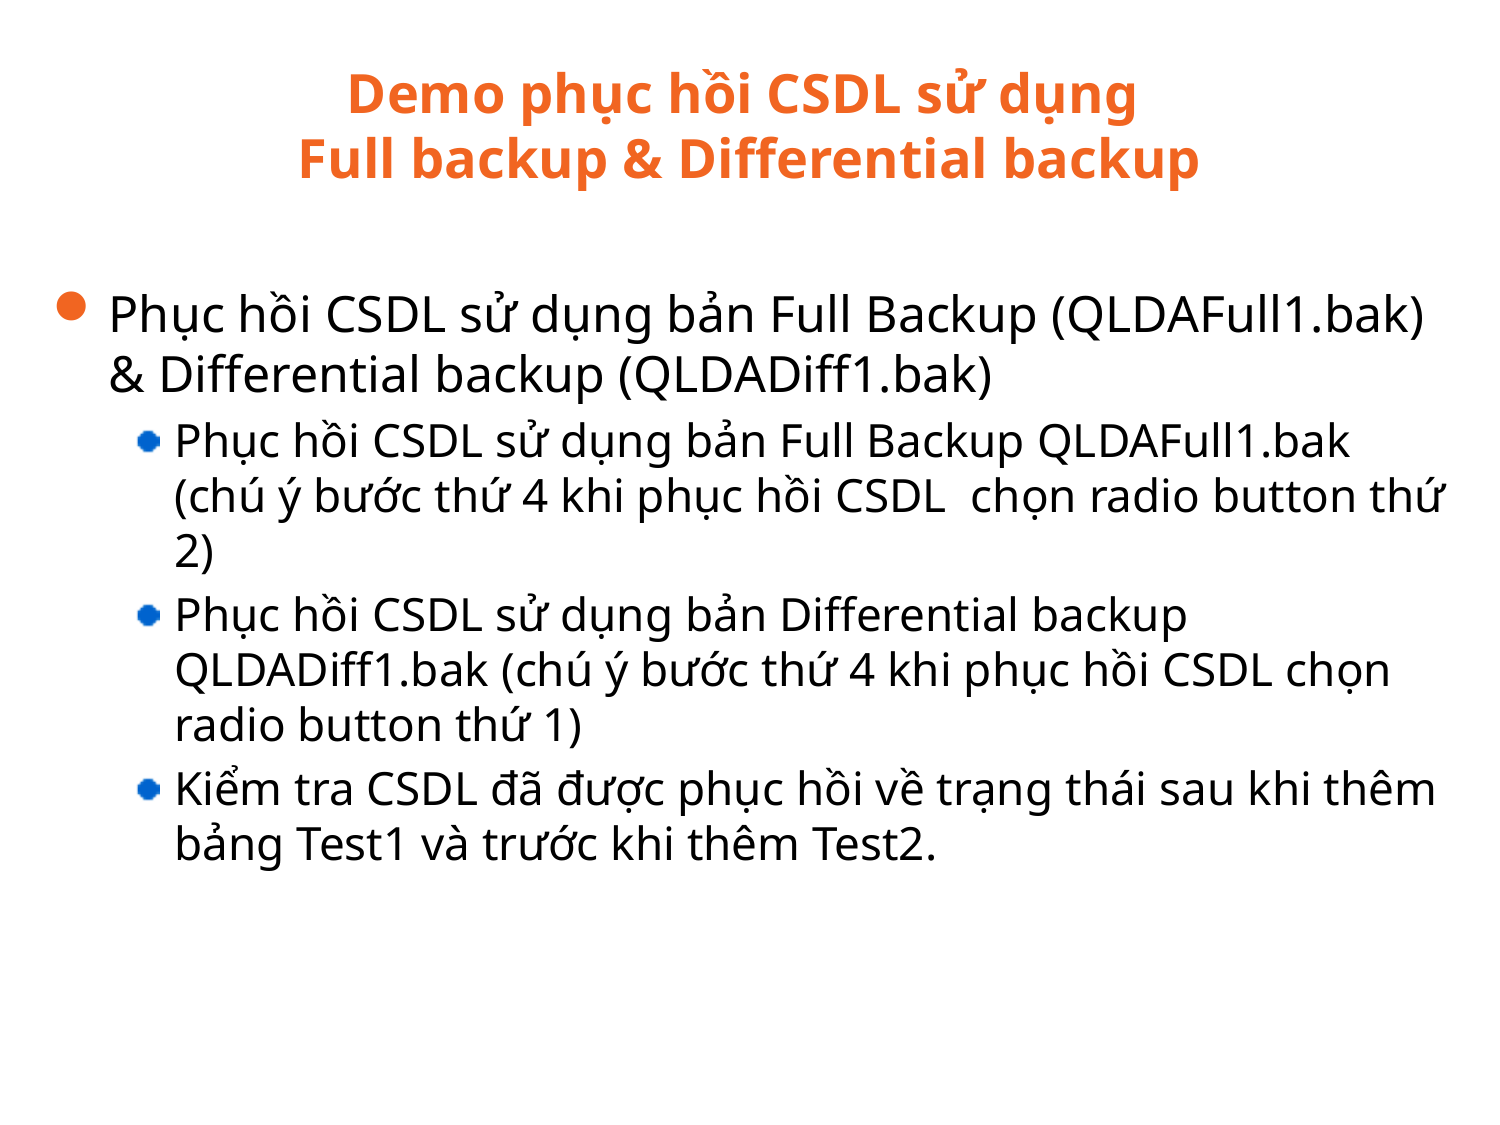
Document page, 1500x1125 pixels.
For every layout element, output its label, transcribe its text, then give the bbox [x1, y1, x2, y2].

picture [127, 597, 160, 630]
picture [127, 423, 160, 456]
text_box Demo phục hồi CSDL sử dụng Full backup & Differential backup [174, 52, 1325, 198]
list Phục hồi CSDL sử dụng bản Full Backup (QLDAFull1.bak) & Differential backup (QLDADiff1.bak) Phục hồi CSDL sử dụng bản Full Backup QLDAFull1.bak (chú ý bước thứ 4 khi phục hồi CSDL chọn radio button thứ 2) Phục hồi CSDL sử dụng bản Differential backup QLDADiff1.bak (chú ý bước thứ 4 khi phục hồi CSDL chọn radio button thứ 1) Kiểm tra CSDL đã được phục hồi về trạng thái sau khi thêm bảng Test1 và trước khi thêm Test2. [37, 274, 1463, 801]
picture [127, 771, 160, 804]
